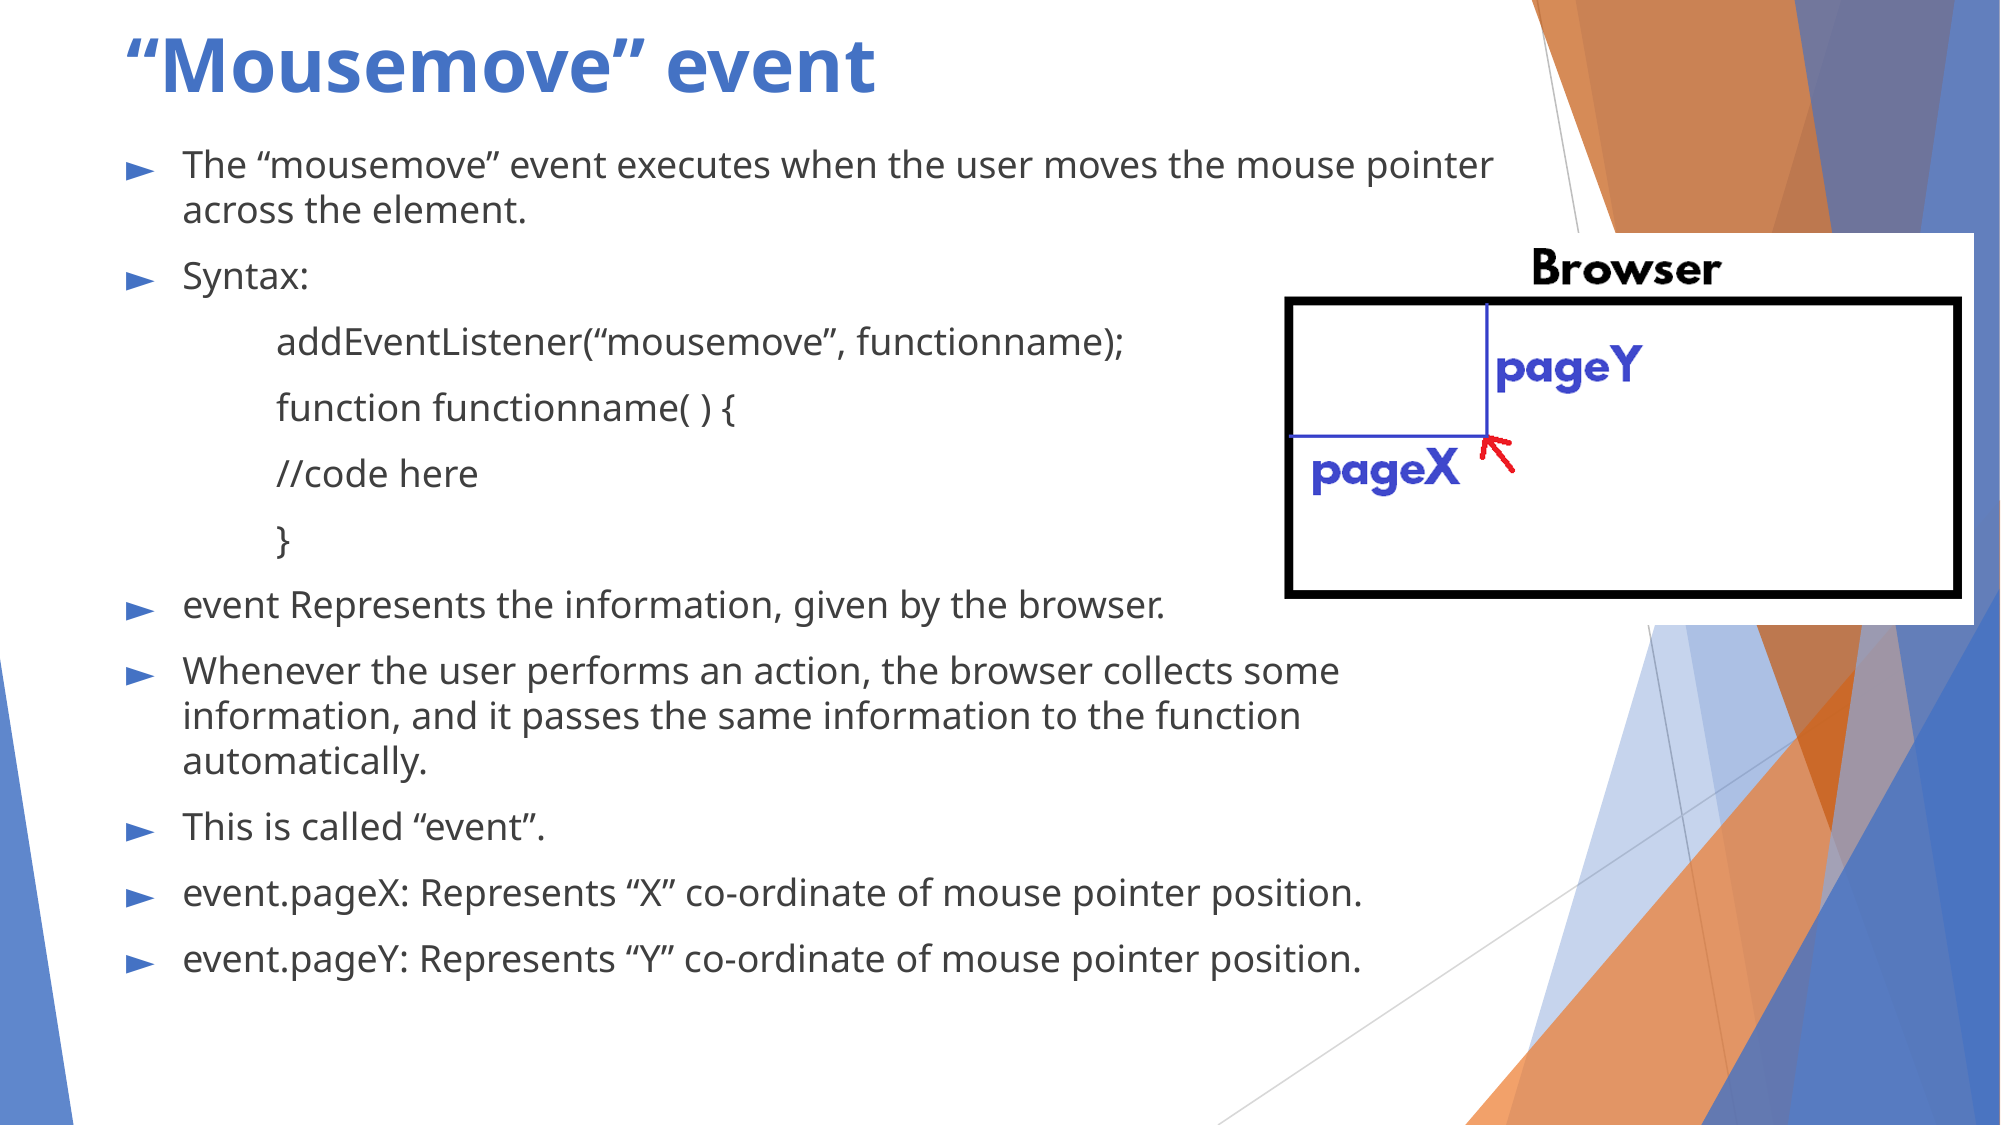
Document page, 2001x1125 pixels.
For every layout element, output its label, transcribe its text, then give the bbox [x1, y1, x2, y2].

title “Mousemove” event [111, 10, 1522, 133]
picture [1277, 232, 1974, 625]
list The “mousemove” event executes when the user moves the mouse pointer across the element. Syntax: addEventListener(“mousemove”, functionname); function functionname( ) { //code here } event Represents the information, given by the browser. Whenever the user performs an action, the browser collects some information, and it passes the same information to the function automatically. This is called “event”. event.pageX: Represents “X” co-ordinate of mouse pointer position. event.pageY: Represents “Y” co-ordinate of mouse pointer position. [111, 133, 1522, 991]
